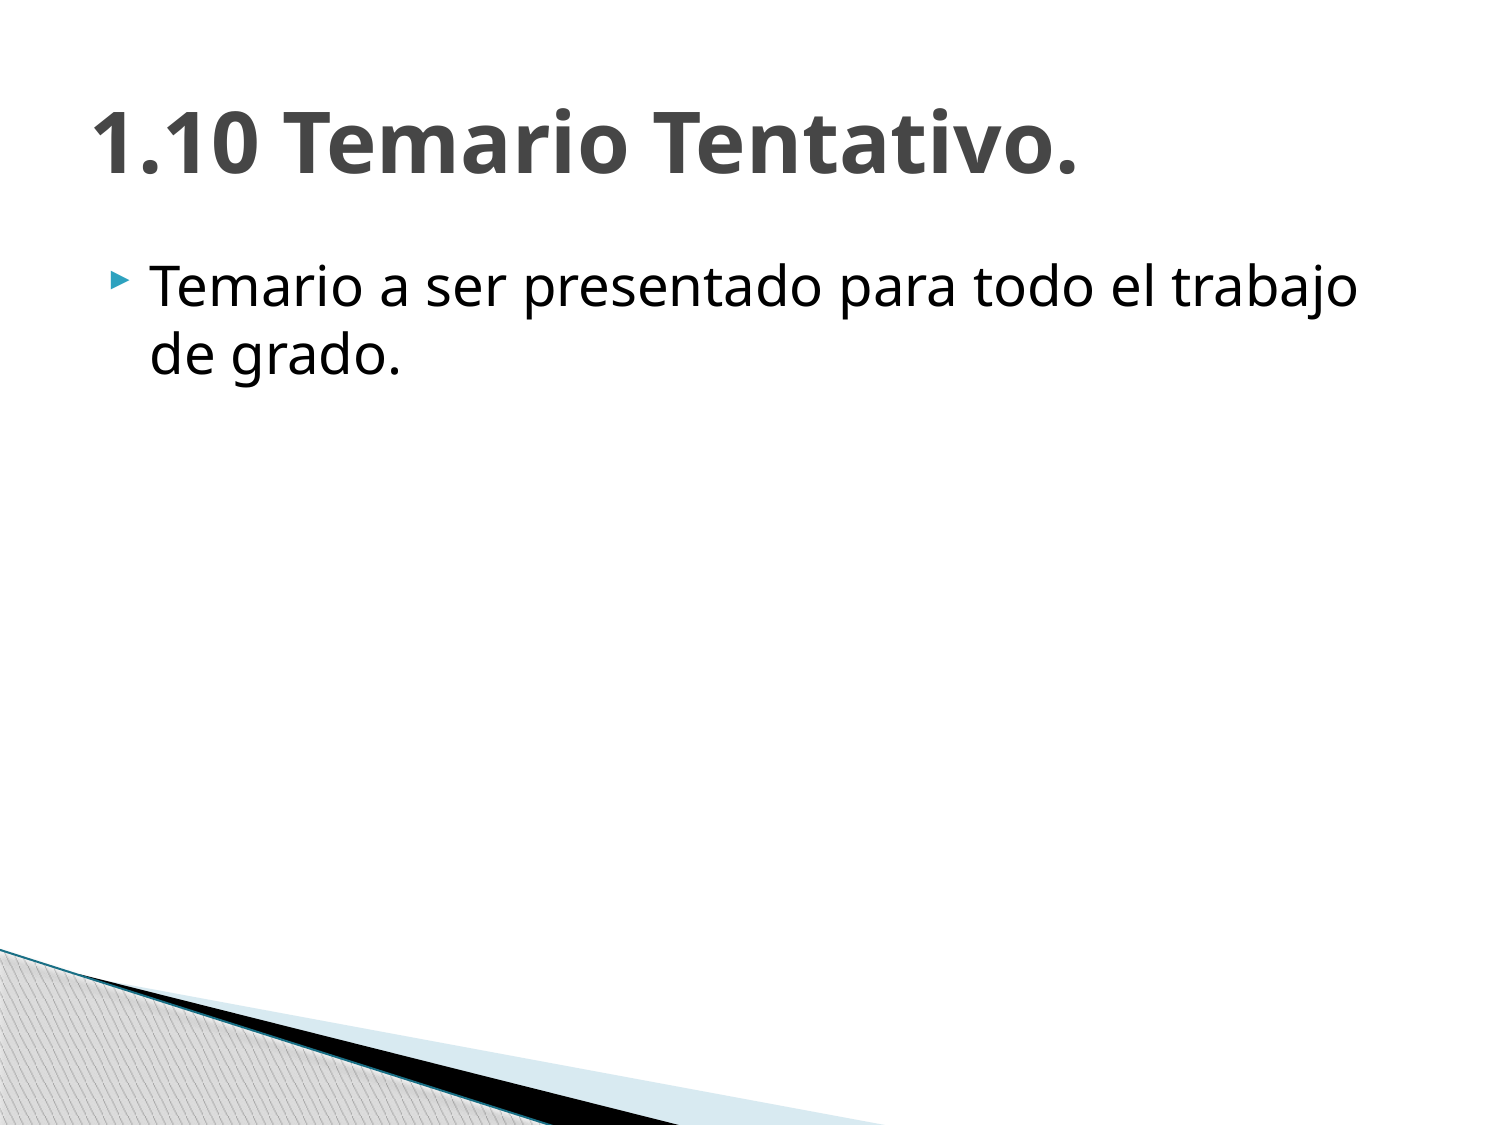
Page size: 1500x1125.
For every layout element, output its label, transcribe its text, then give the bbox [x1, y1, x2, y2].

list Temario a ser presentado para todo el trabajo de grado. [75, 243, 1425, 986]
title 1.10 Temario Tentativo. [75, 45, 1425, 233]
